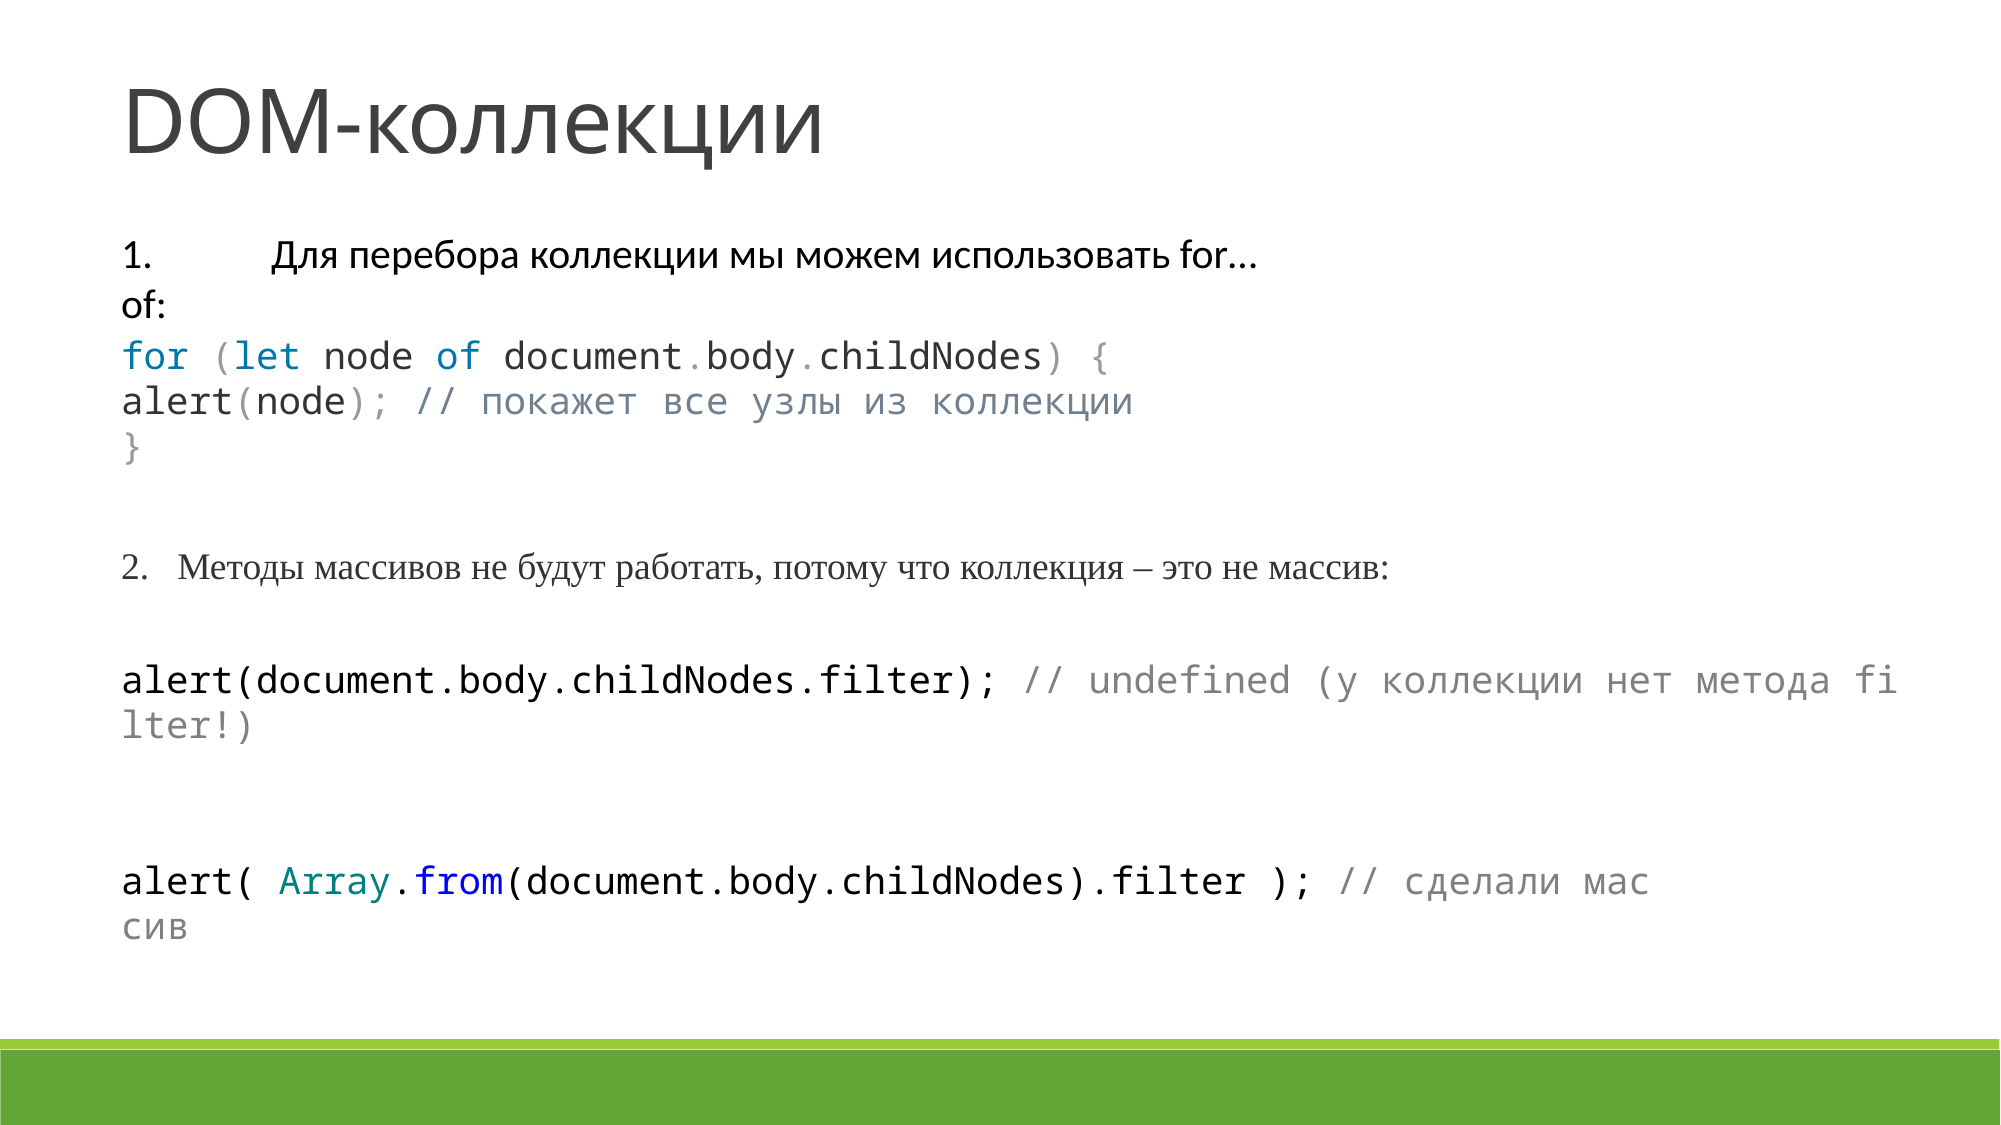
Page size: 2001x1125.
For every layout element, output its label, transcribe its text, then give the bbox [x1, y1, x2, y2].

text_box alert(document.body.childNodes.filter); // undefined (у коллекции нет метода filter!) [106, 648, 1914, 754]
text_box Методы массивов не будут работать, потому что коллекция – это не массив: [106, 531, 1471, 595]
text_box alert( Array.from(document.body.childNodes).filter ); // сделали массив [106, 849, 1681, 954]
text_box DOM-коллекции [106, 56, 1627, 179]
text_box 1. Для перебора коллекции мы можем использовать for…of: [106, 219, 1309, 335]
text_box for (let node of document.body.childNodes) { alert(node); // покажет все узлы из коллекции } [106, 324, 1200, 475]
